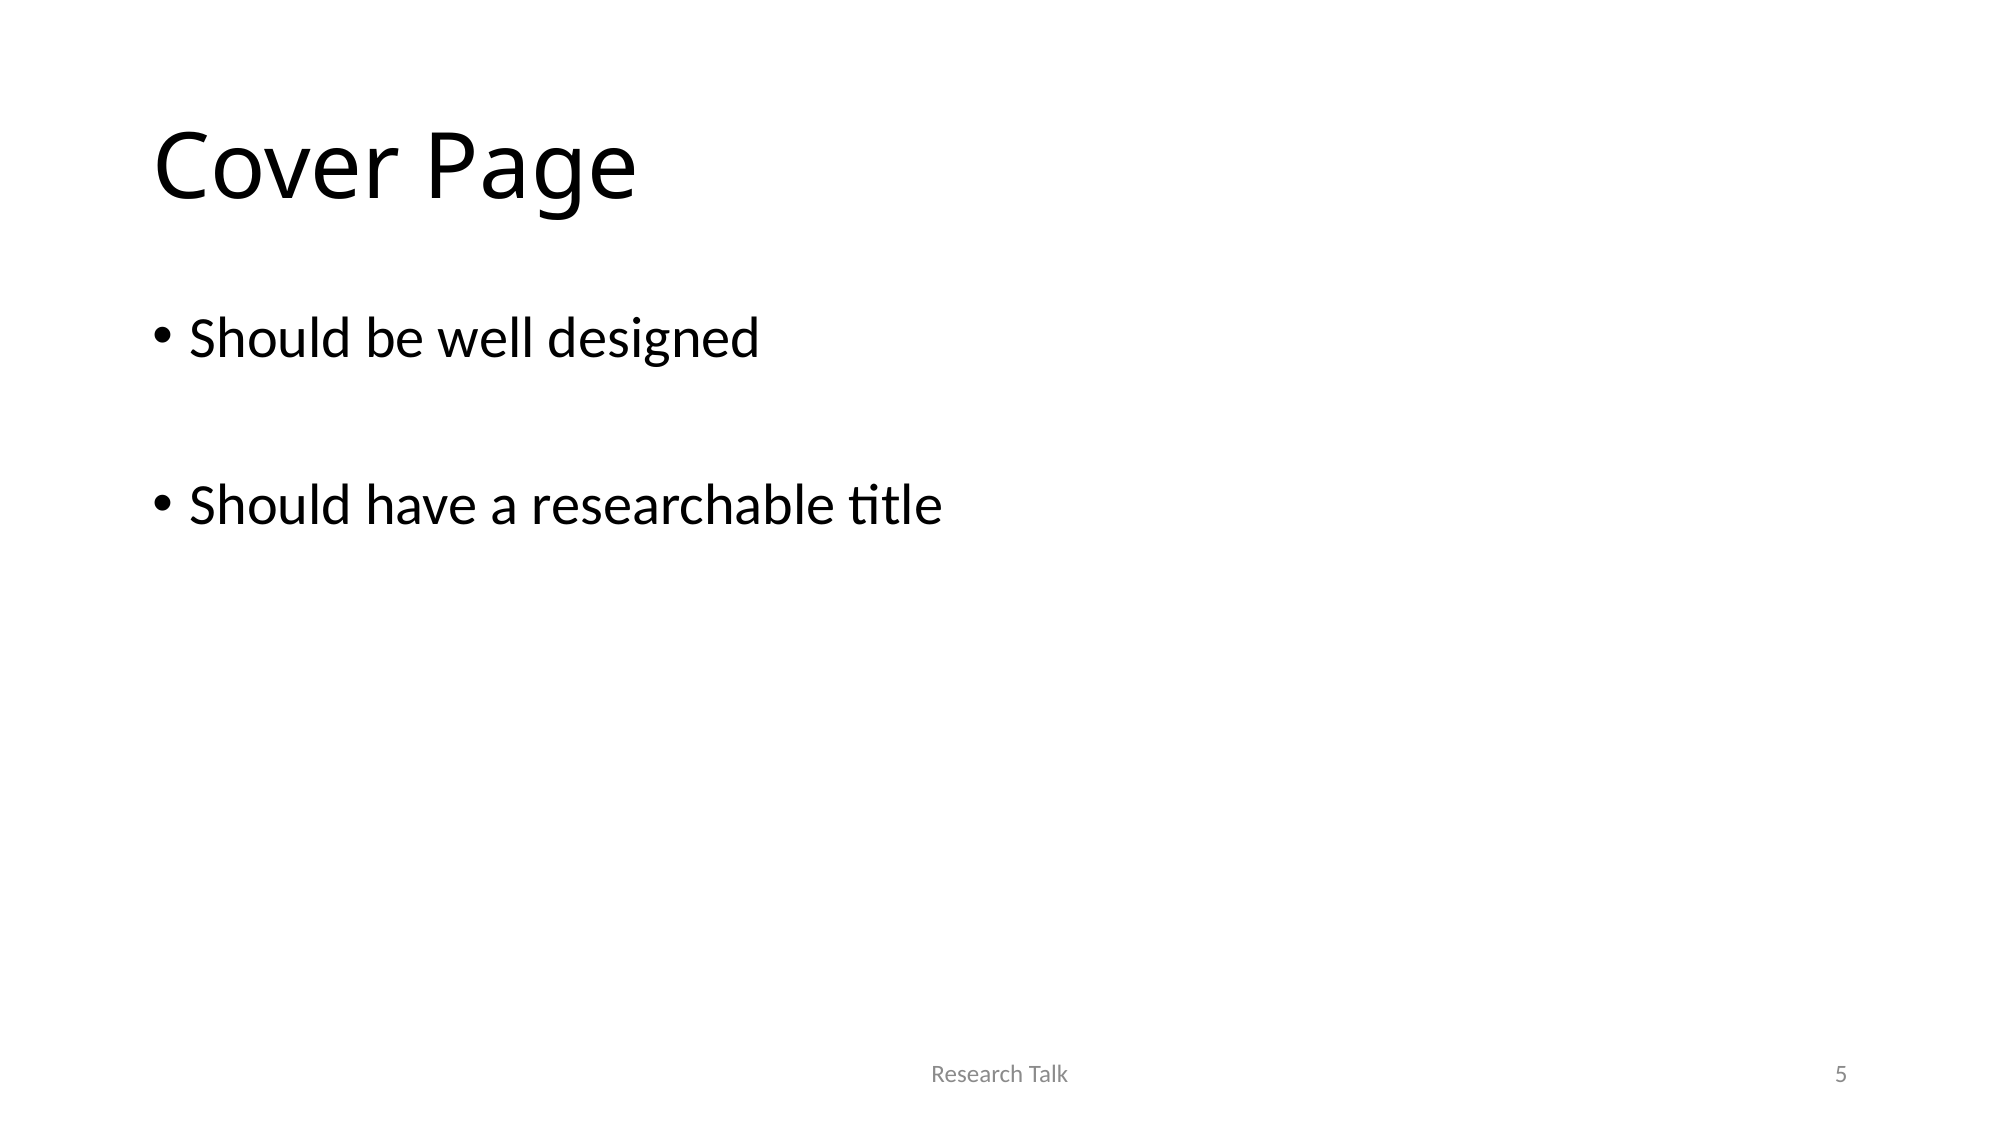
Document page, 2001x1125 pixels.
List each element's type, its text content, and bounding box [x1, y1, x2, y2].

list Should be well designed Should have a researchable title [137, 299, 1863, 1014]
title Cover Page [137, 59, 1863, 278]
slide_number 5 [1412, 1042, 1863, 1103]
footer Research Talk [662, 1042, 1338, 1103]
